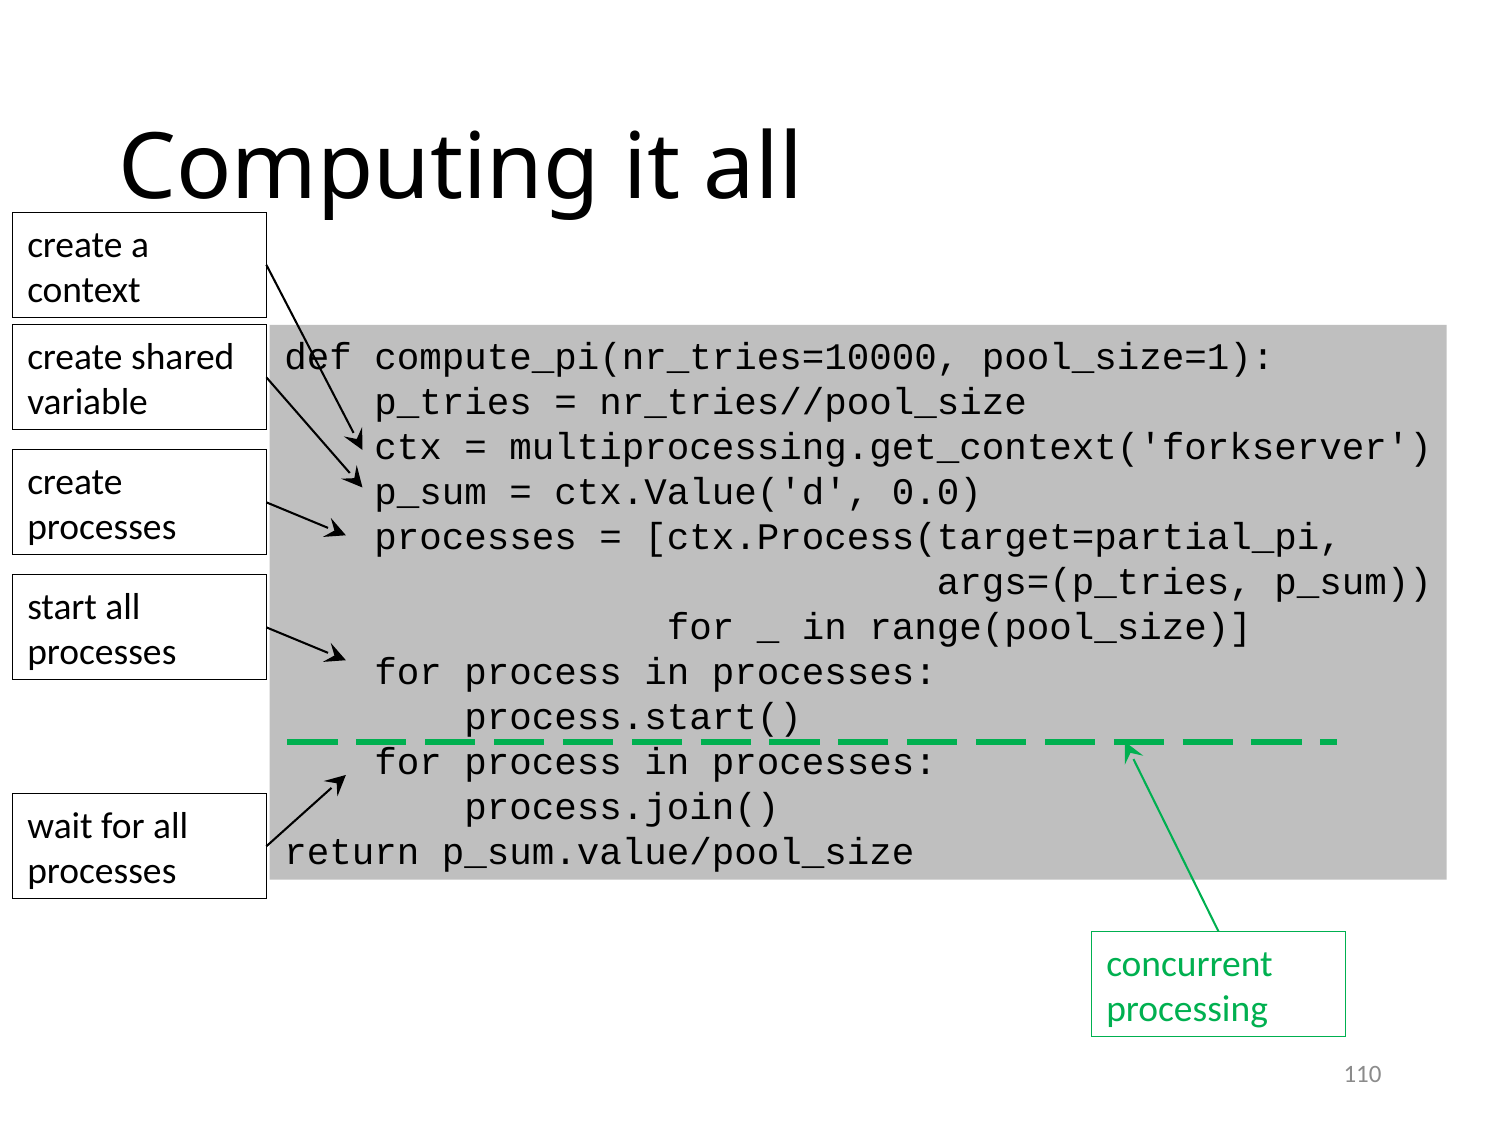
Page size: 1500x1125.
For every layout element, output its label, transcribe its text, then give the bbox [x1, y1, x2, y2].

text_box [12, 574, 346, 681]
slide_number 110 [1059, 1042, 1397, 1103]
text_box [12, 774, 287, 900]
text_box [287, 741, 1346, 1038]
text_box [12, 212, 363, 324]
title Computing it all [103, 59, 1397, 278]
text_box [12, 324, 363, 488]
text_box def compute_pi(nr_tries=10000, pool_size=1): p_tries = nr_tries//pool_size ctx = multiprocessing.get_context('forkserver') p_sum = ctx.Value('d', 0.0) processes = [ctx.Process(target=partial_pi, args=(p_tries, p_sum)) for _ in range(pool_size)] for process in processes: process.start() for process in processes: process.join() return p_sum.value/pool_size [269, 324, 1447, 880]
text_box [12, 449, 346, 556]
